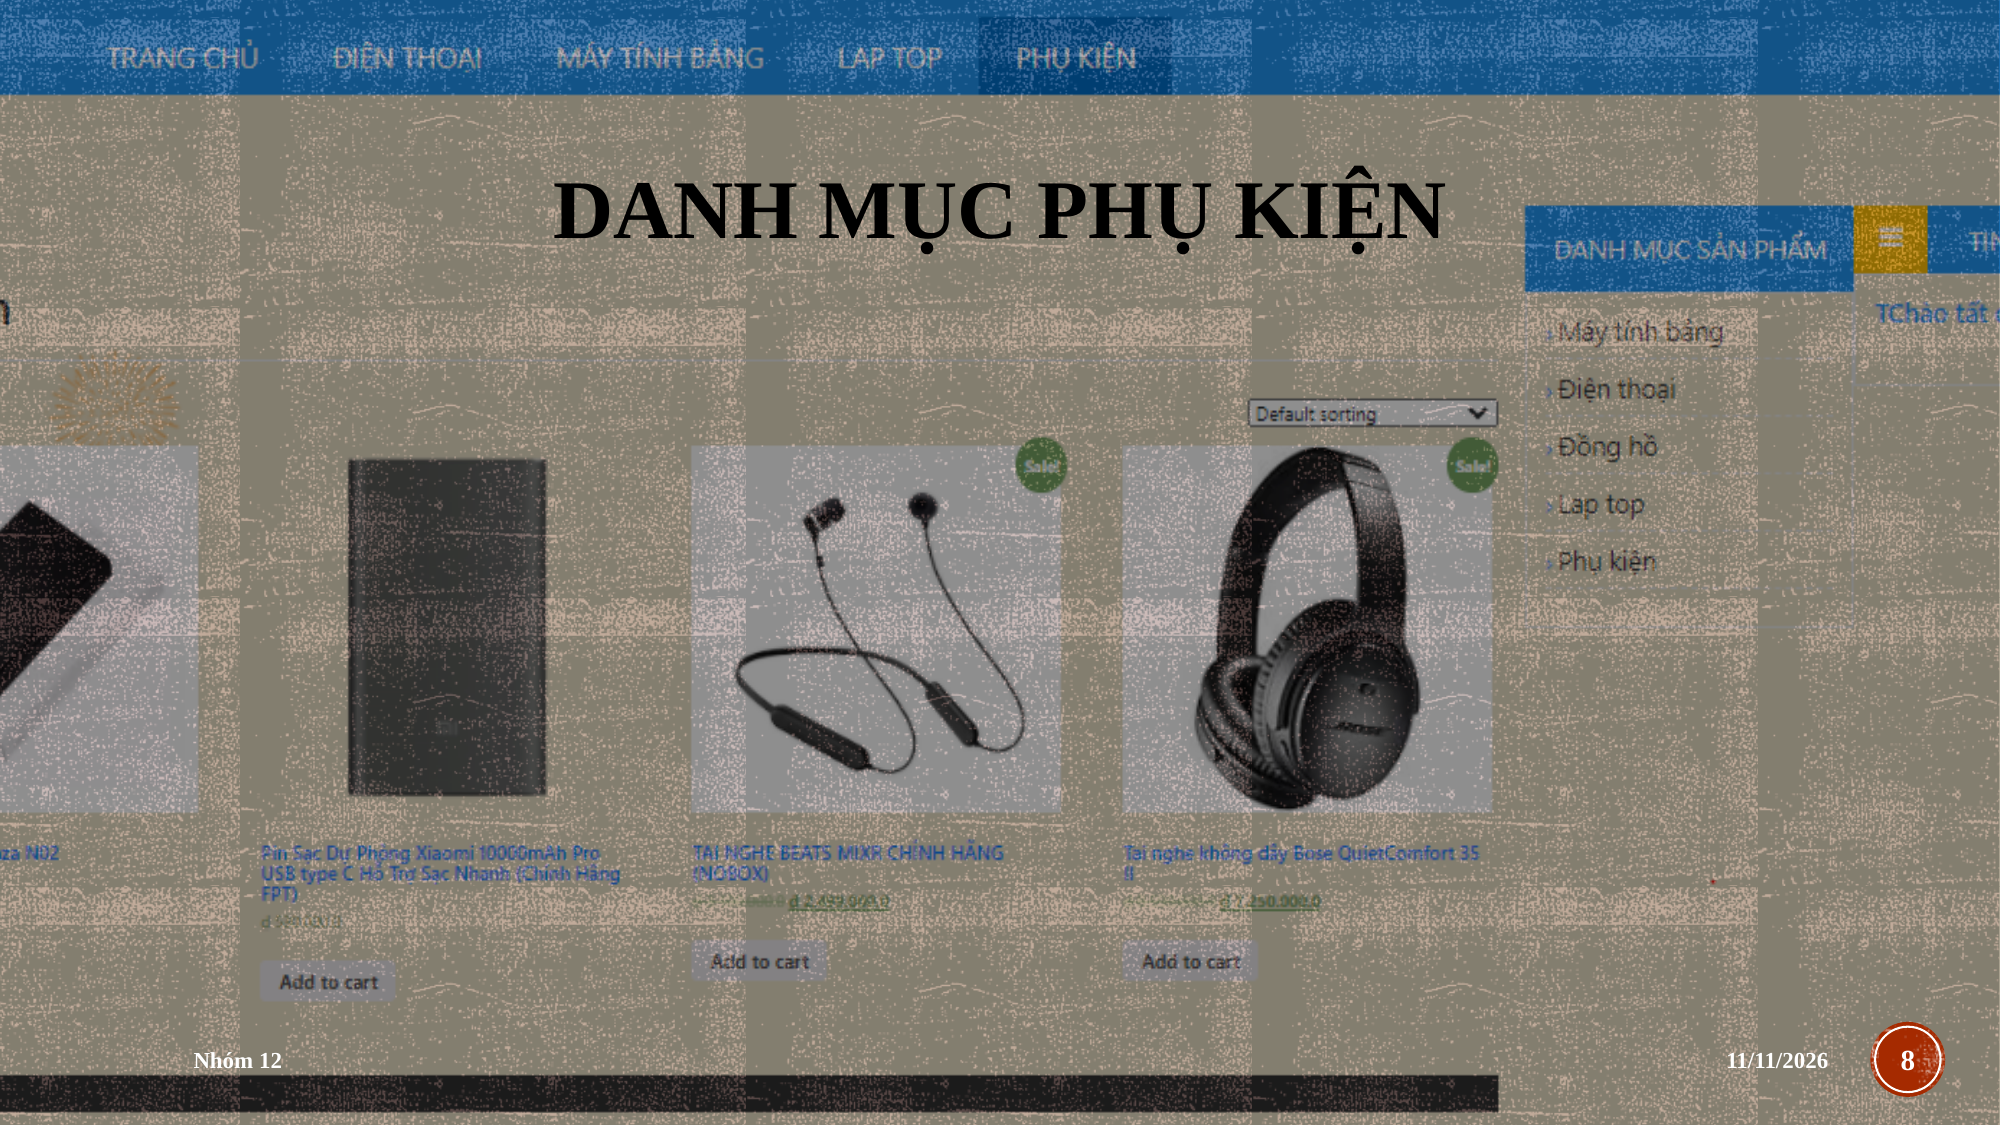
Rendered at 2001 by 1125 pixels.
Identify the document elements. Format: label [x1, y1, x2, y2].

text_box [1873, 1025, 1943, 1095]
picture [2, 2, 1997, 1124]
